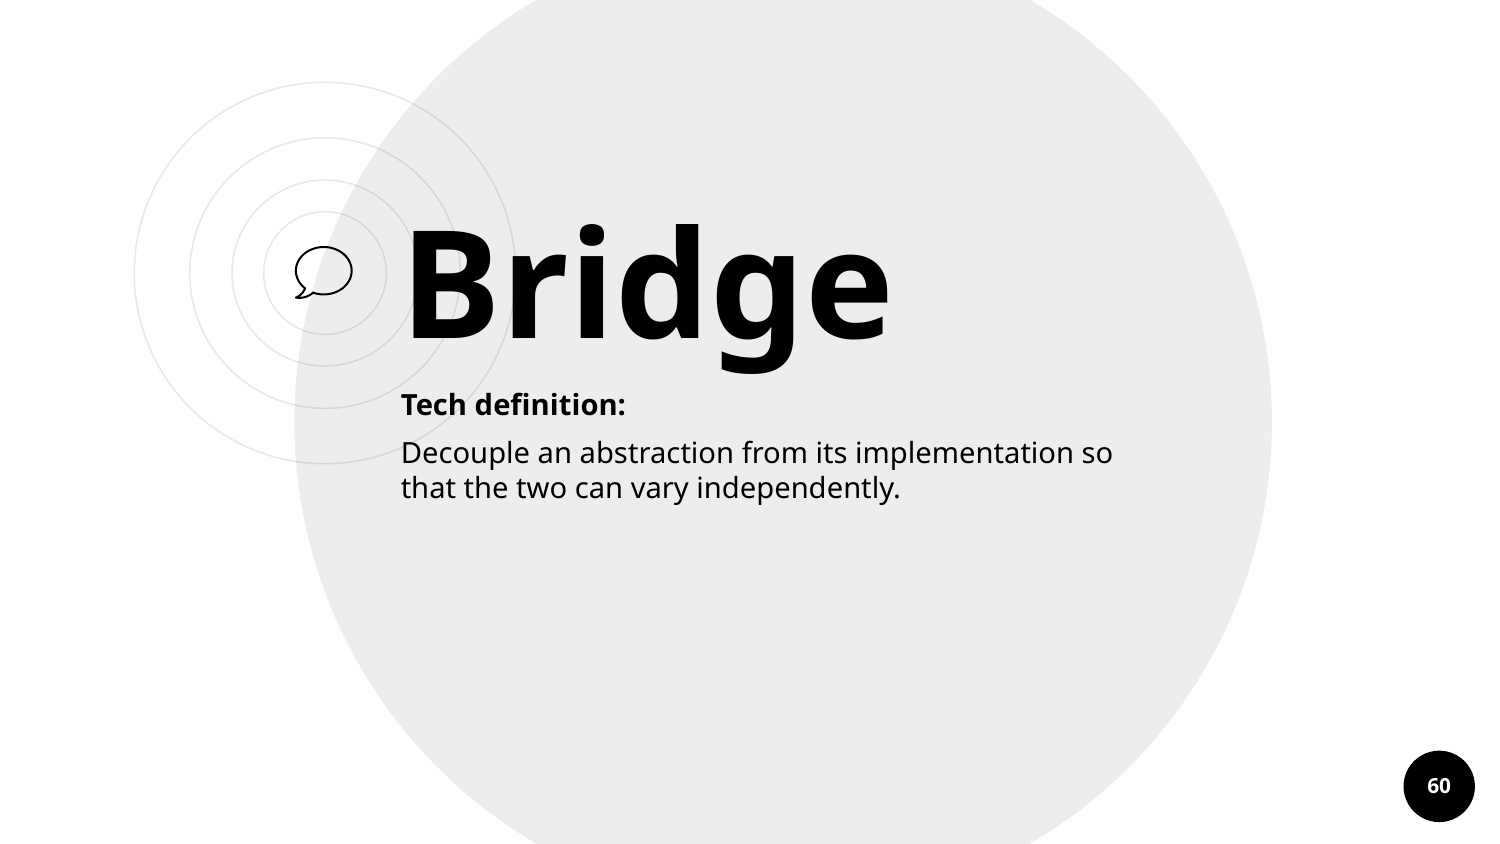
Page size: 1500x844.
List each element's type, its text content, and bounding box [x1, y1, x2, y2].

slide_number ‹#› [1403, 750, 1475, 823]
subtitle Tech definition: Decouple an abstraction from its implementation so that the two can vary independently. [385, 371, 1142, 745]
title Bridge [385, 193, 1211, 384]
